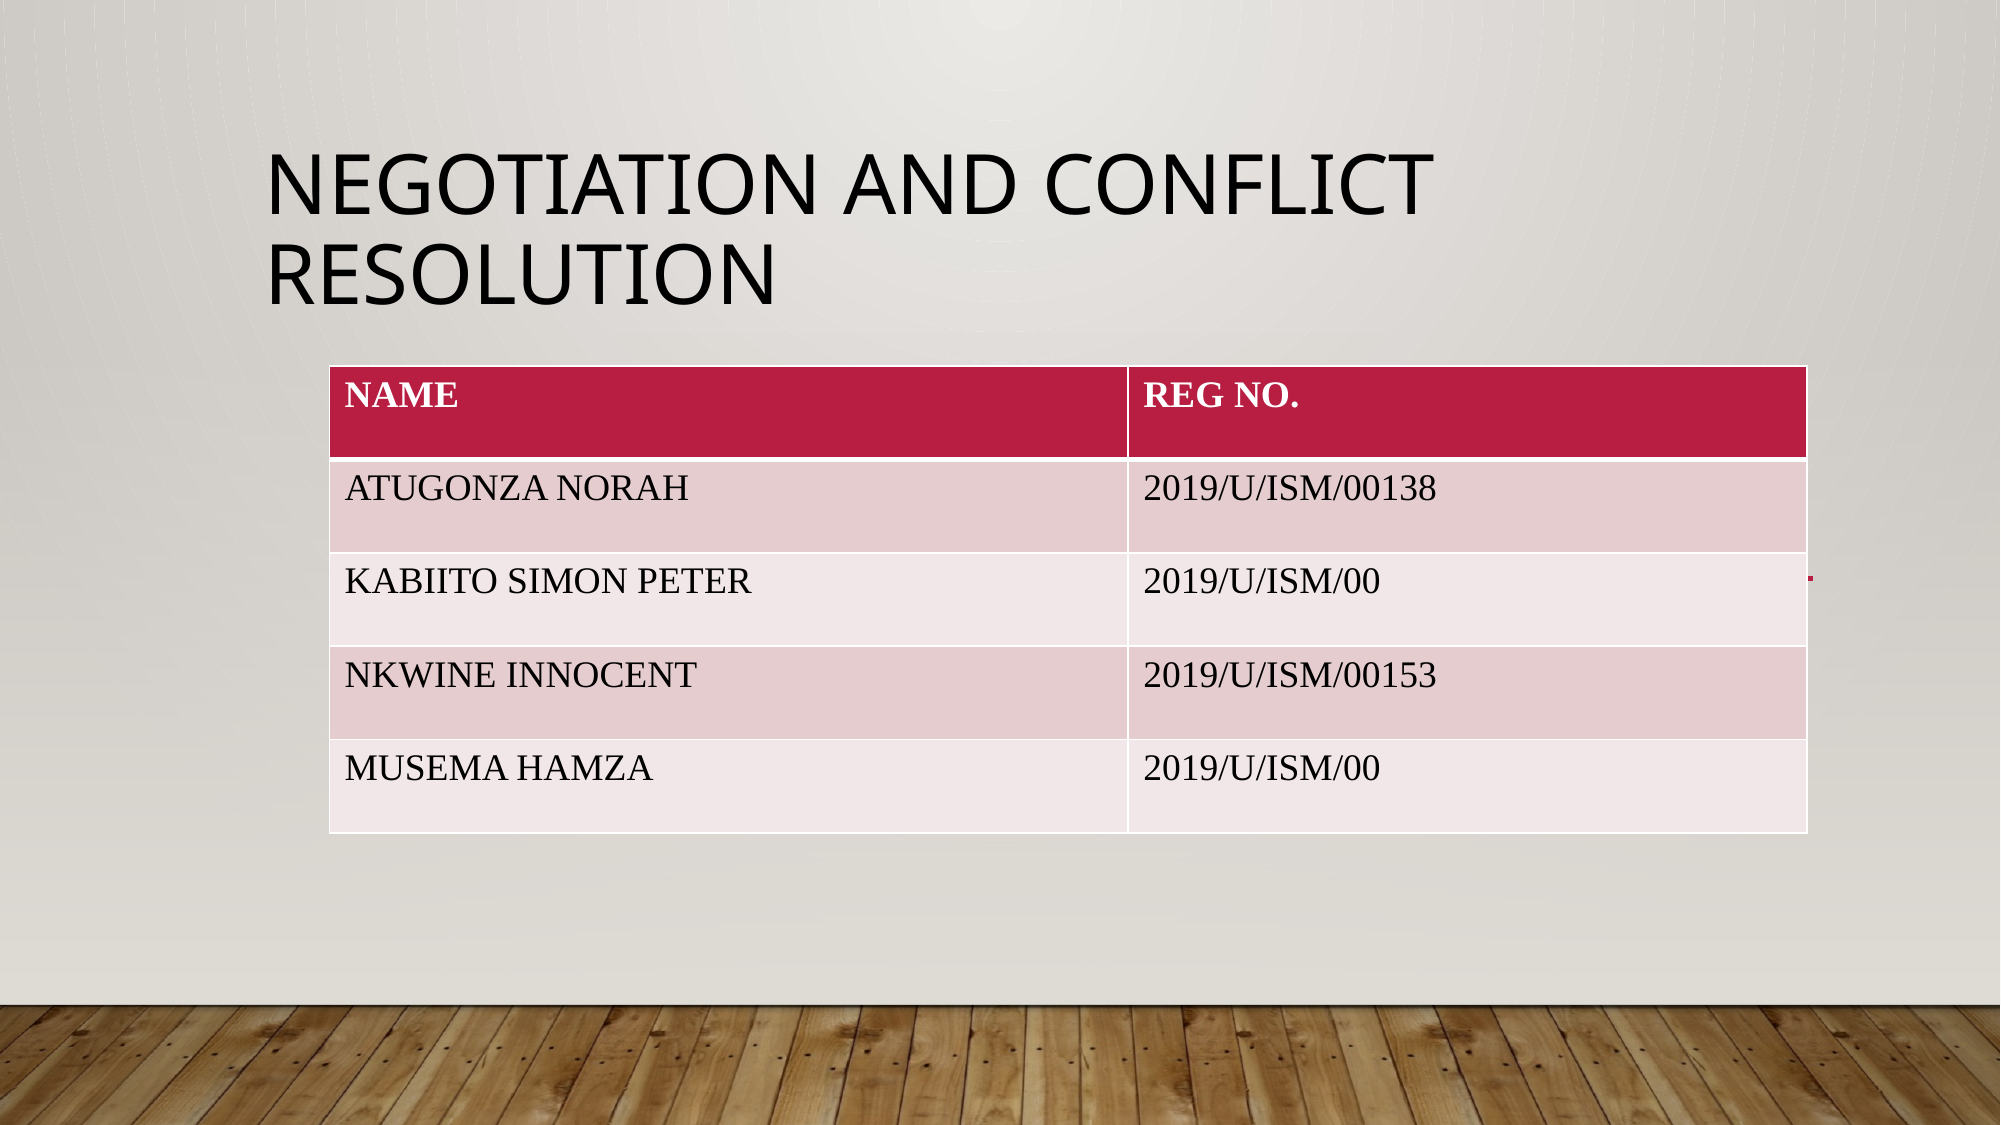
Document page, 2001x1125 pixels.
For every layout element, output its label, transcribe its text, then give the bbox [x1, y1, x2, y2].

table_header NAME [330, 367, 1127, 457]
table_cell ATUGONZA NORAH [330, 462, 1127, 552]
table_cell NKWINE INNOCENT [330, 647, 1127, 739]
table_cell KABIITO SIMON PETER [330, 554, 1127, 645]
table_header REG NO. [1129, 367, 1806, 457]
picture [0, 1005, 2000, 1125]
table_cell 2019/U/ISM/00 [1129, 740, 1806, 832]
table_cell 2019/U/ISM/00 [1129, 554, 1806, 645]
table_cell 2019/U/ISM/00138 [1129, 462, 1806, 552]
table_cell 2019/U/ISM/00153 [1129, 647, 1806, 739]
table_cell MUSEMA HAMZA [330, 740, 1127, 832]
title NEGOTIATION AND CONFLICT RESOLUTION [249, 65, 1750, 323]
